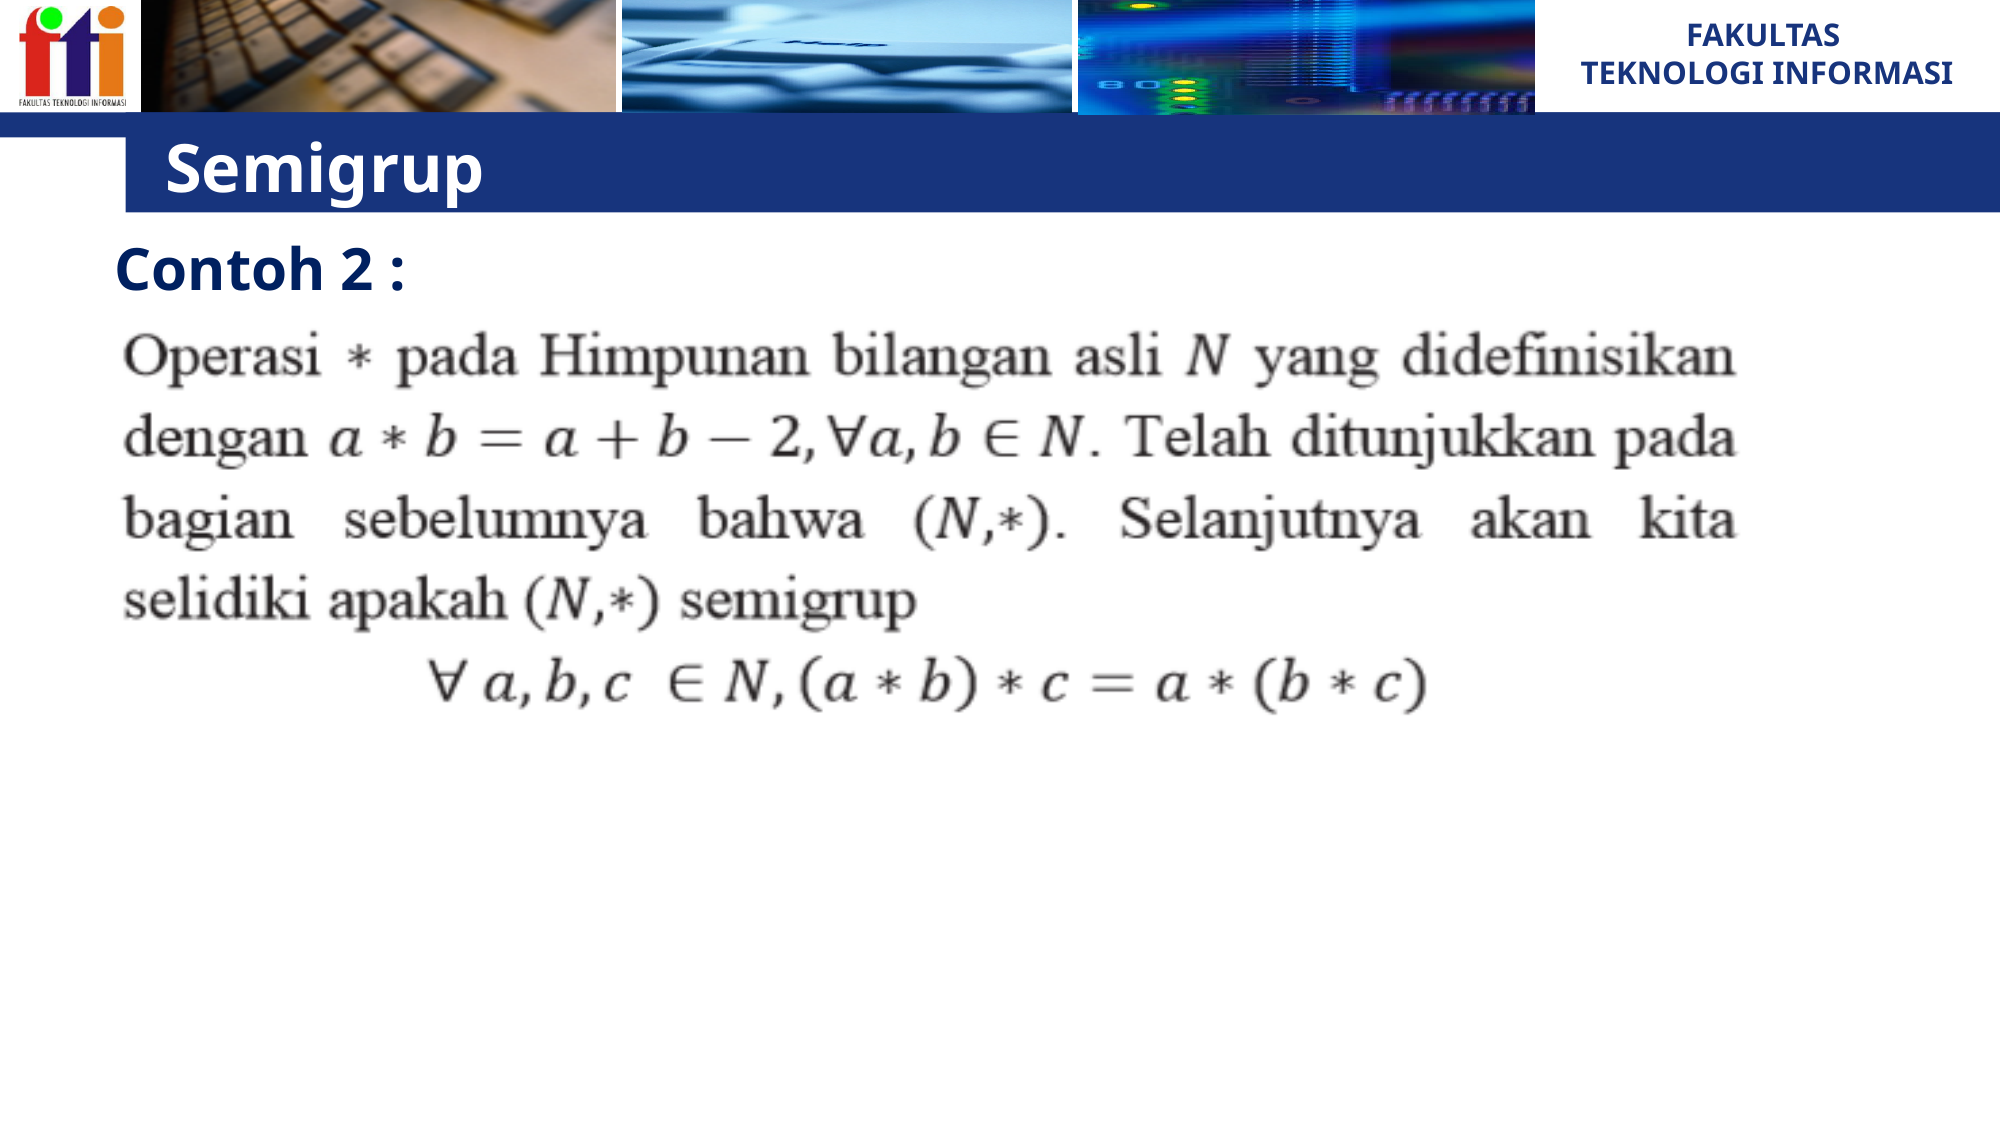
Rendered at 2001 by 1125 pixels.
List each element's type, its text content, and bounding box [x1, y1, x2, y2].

picture [113, 314, 1828, 729]
title Semigrup [149, 119, 1934, 213]
picture [19, 6, 126, 106]
list Contoh 2 : [99, 224, 1901, 1038]
picture [622, 0, 1072, 113]
picture [141, 0, 616, 112]
picture [1078, 0, 1535, 115]
